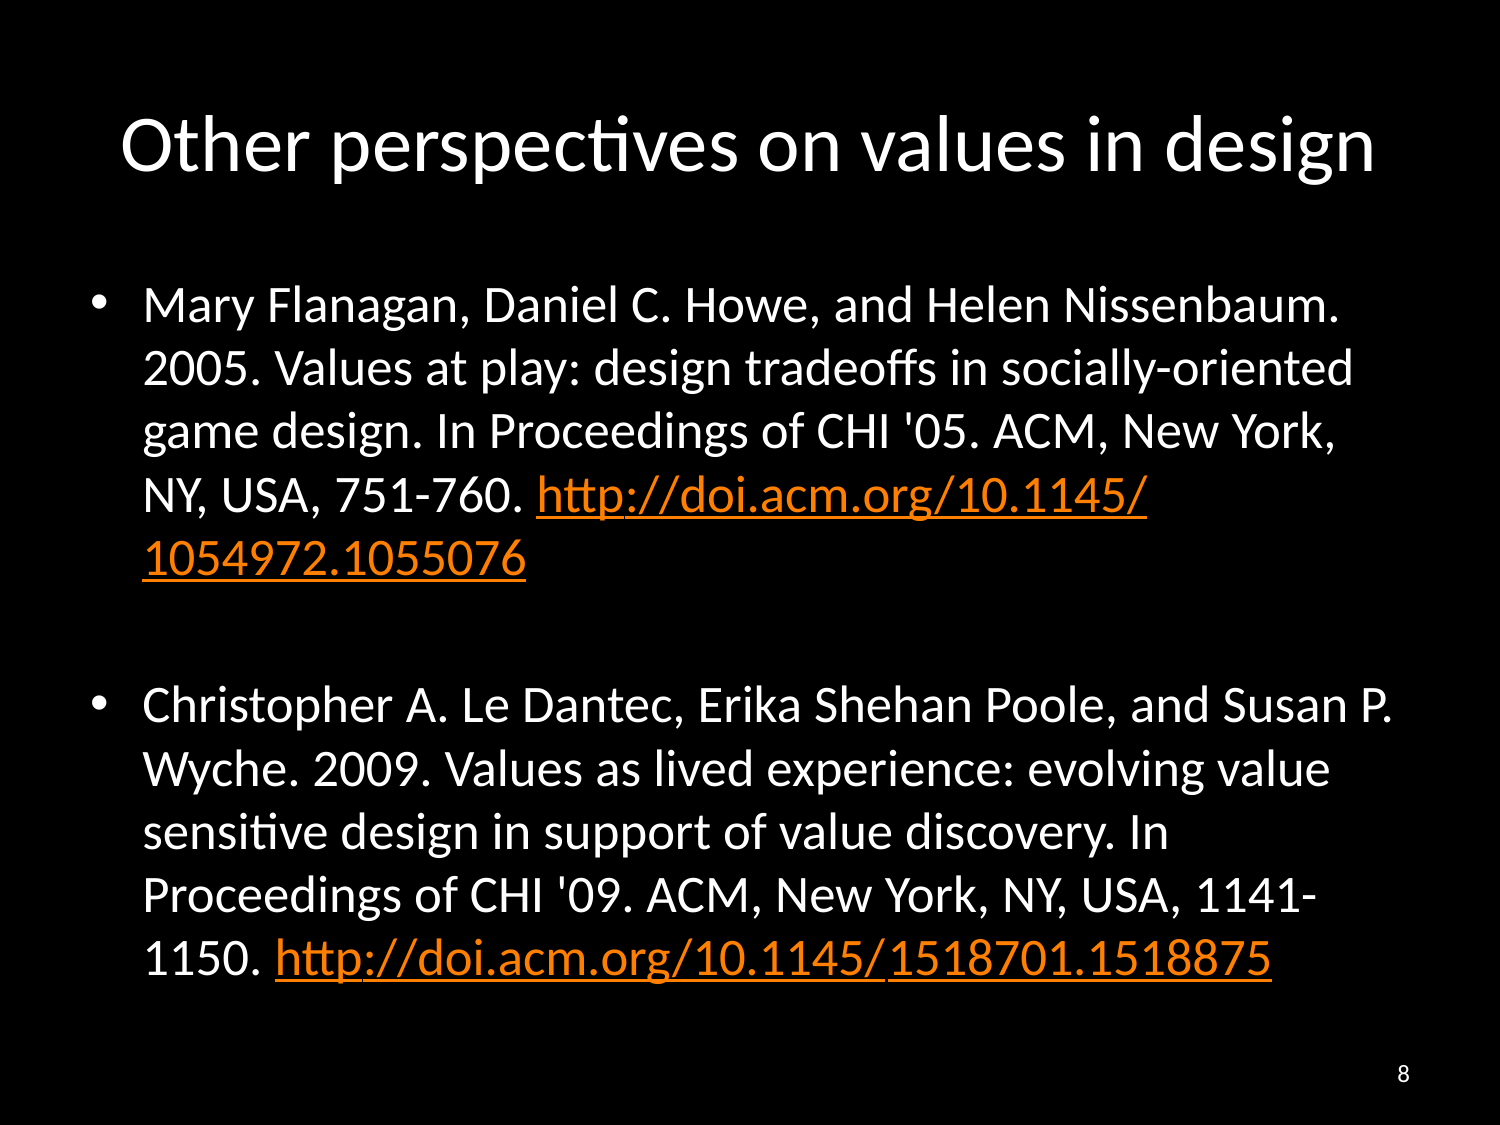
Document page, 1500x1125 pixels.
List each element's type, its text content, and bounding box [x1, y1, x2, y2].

title Other perspectives on values in design [75, 45, 1425, 233]
slide_number 8 [1074, 1042, 1425, 1103]
list Mary Flanagan, Daniel C. Howe, and Helen Nissenbaum. 2005. Values at play: design tradeoffs in socially-oriented game design. In Proceedings of CHI '05. ACM, New York, NY, USA, 751-760. http://doi.acm.org/10.1145/1054972.1055076 Christopher A. Le Dantec, Erika Shehan Poole, and Susan P. Wyche. 2009. Values as lived experience: evolving value sensitive design in support of value discovery. In Proceedings of CHI '09. ACM, New York, NY, USA, 1141-1150. http://doi.acm.org/10.1145/1518701.1518875 [75, 262, 1425, 1005]
